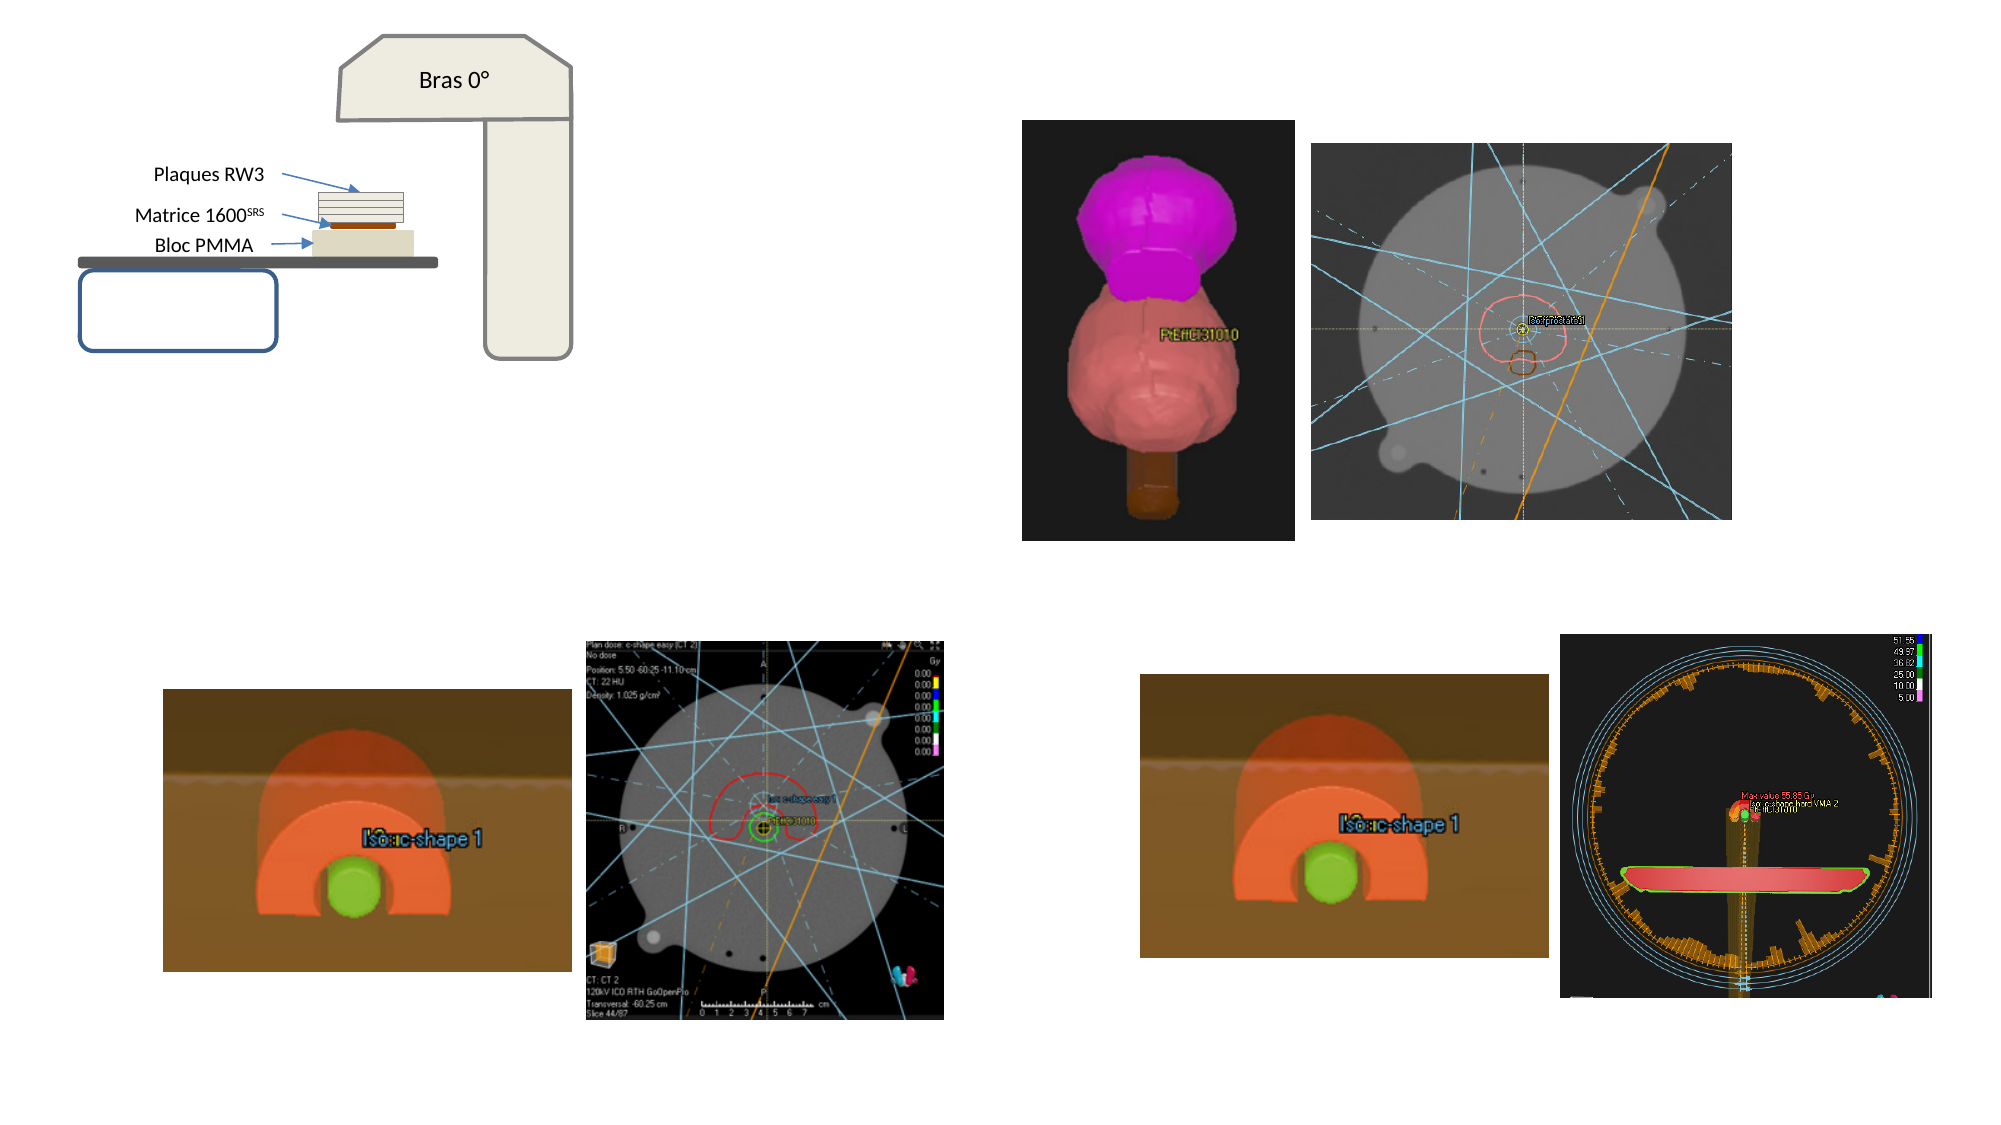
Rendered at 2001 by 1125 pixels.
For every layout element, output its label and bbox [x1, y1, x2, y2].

text_box [1140, 634, 1932, 998]
text_box [163, 641, 944, 1020]
text_box [79, 35, 572, 359]
text_box [1022, 120, 1732, 541]
